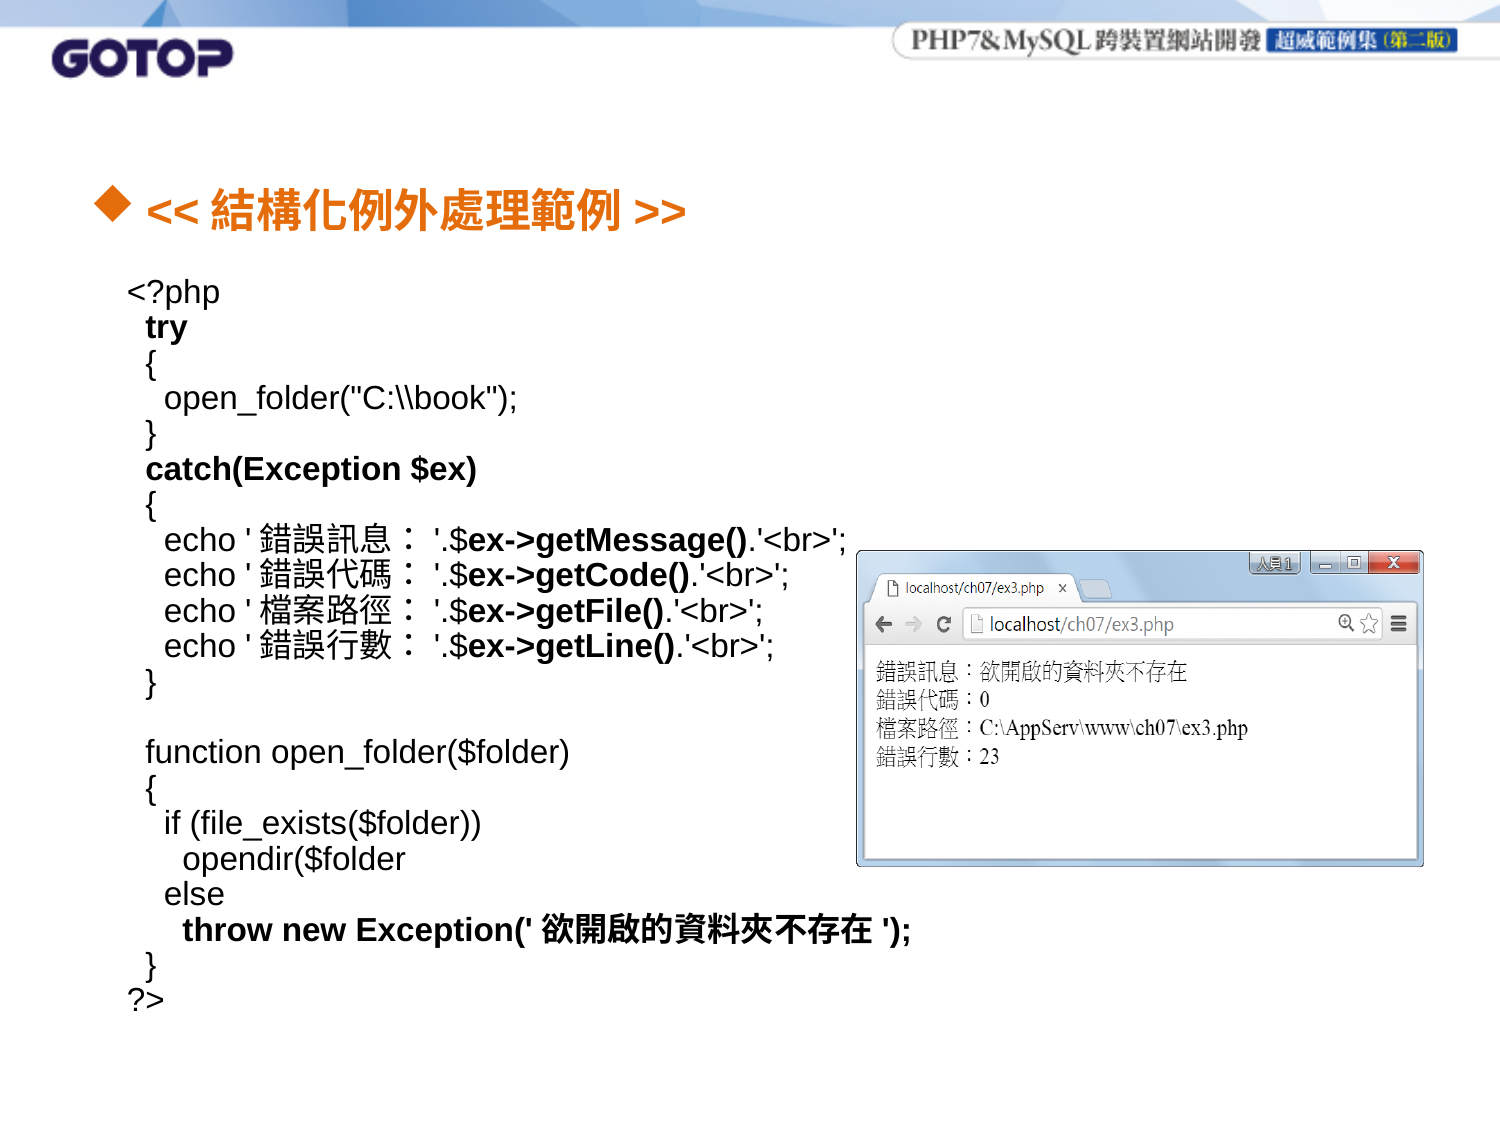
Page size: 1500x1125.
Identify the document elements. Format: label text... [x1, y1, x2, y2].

picture [0, 0, 1500, 1125]
list <<結構化例外處理範例>> [74, 174, 1426, 1036]
text_box <?php try { open_folder("C:\\book"); } catch(Exception $ex) { echo '錯誤訊息：'.$ex->getMessage().'<br>'; echo '錯誤代碼：'.$ex->getCode().'<br>'; echo '檔案路徑：'.$ex->getFile().'<br>'; echo '錯誤行數：'.$ex->getLine().'<br>'; } function open_folder($folder) { if (file_exists($folder)) opendir($folder else throw new Exception('欲開啟的資料夾不存在'); } ?> [112, 267, 1019, 1026]
